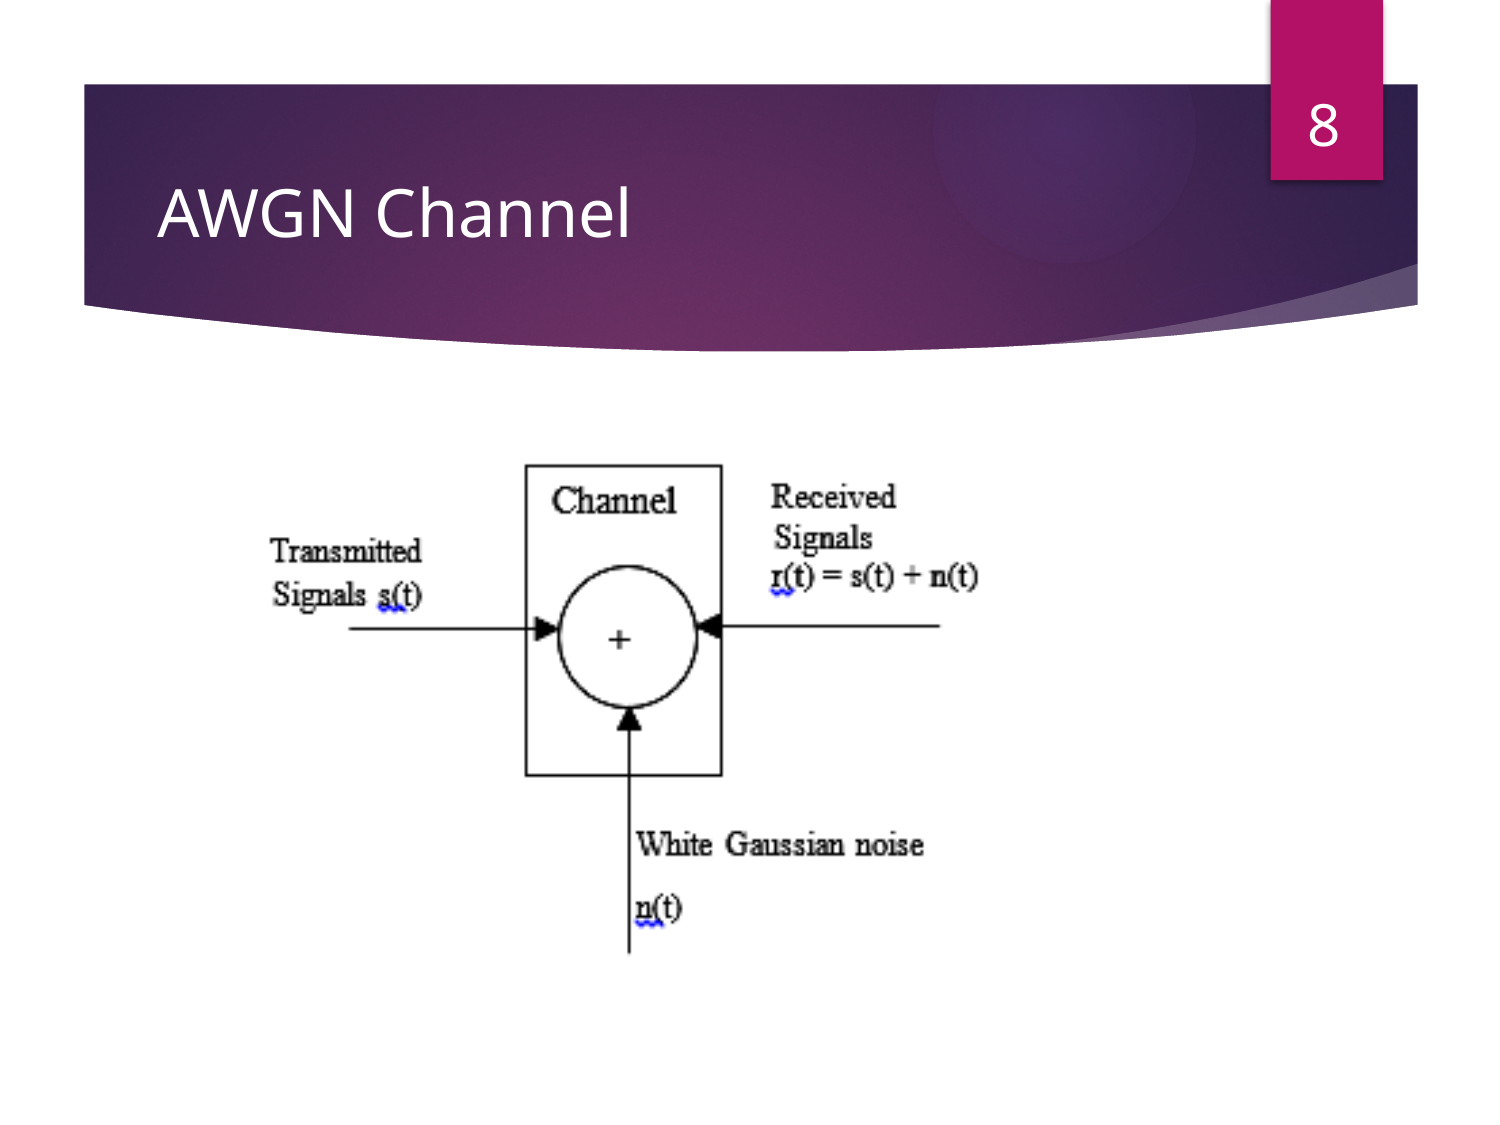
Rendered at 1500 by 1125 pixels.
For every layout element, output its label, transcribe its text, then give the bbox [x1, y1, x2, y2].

title AWGN Channel [142, 152, 1183, 269]
slide_number 8 [1259, 48, 1390, 175]
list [259, 422, 1020, 965]
